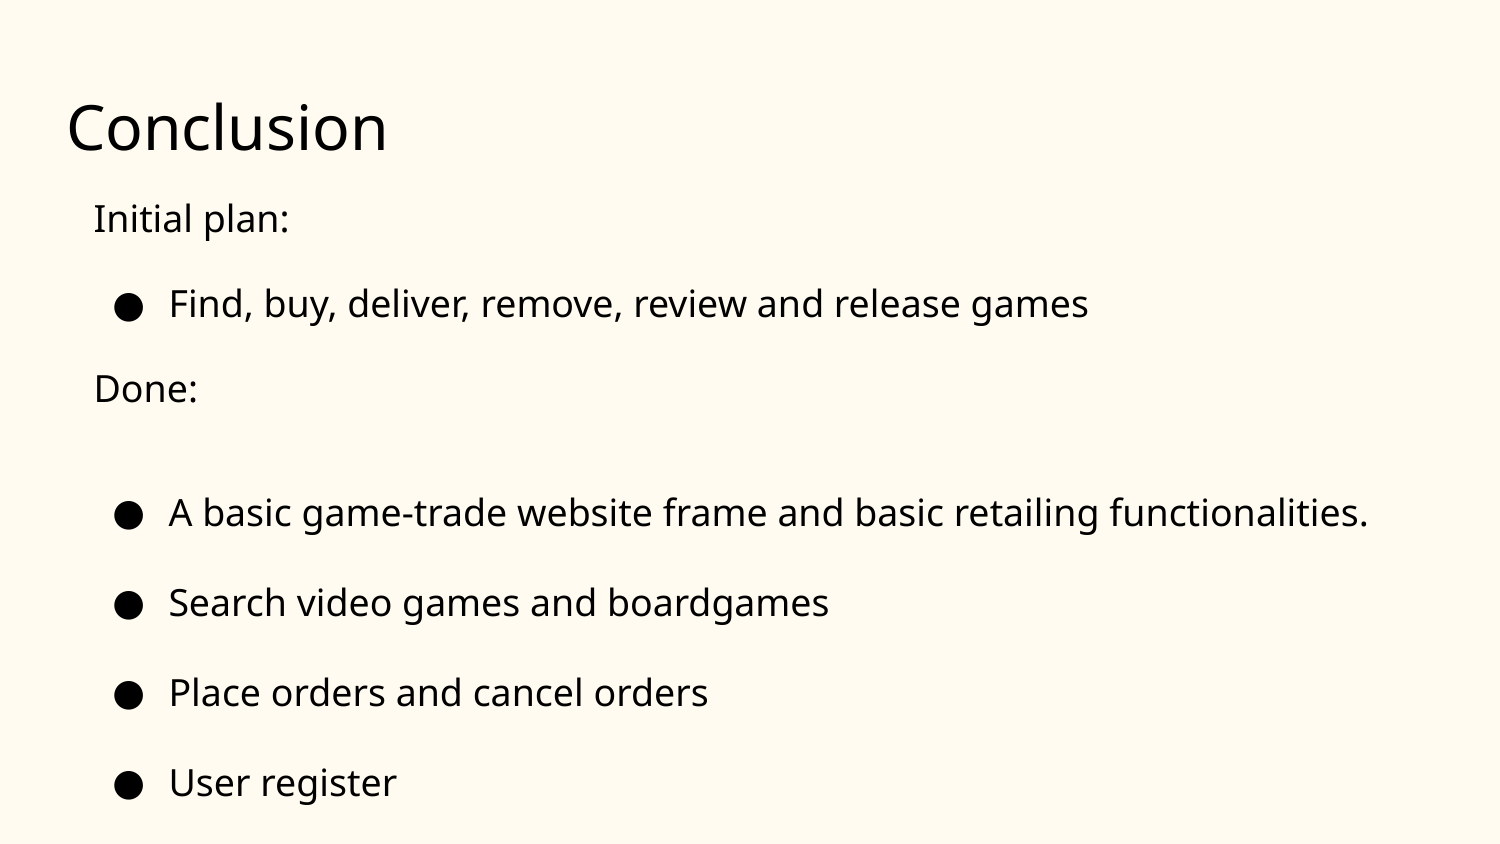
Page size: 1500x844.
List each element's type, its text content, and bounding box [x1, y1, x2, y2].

title Conclusion [51, 72, 1449, 174]
list Initial plan: Find, buy, deliver, remove, review and release games Done: A basic game-trade website frame and basic retailing functionalities. Search video games and boardgames Place orders and cancel orders User register [78, 173, 1412, 731]
